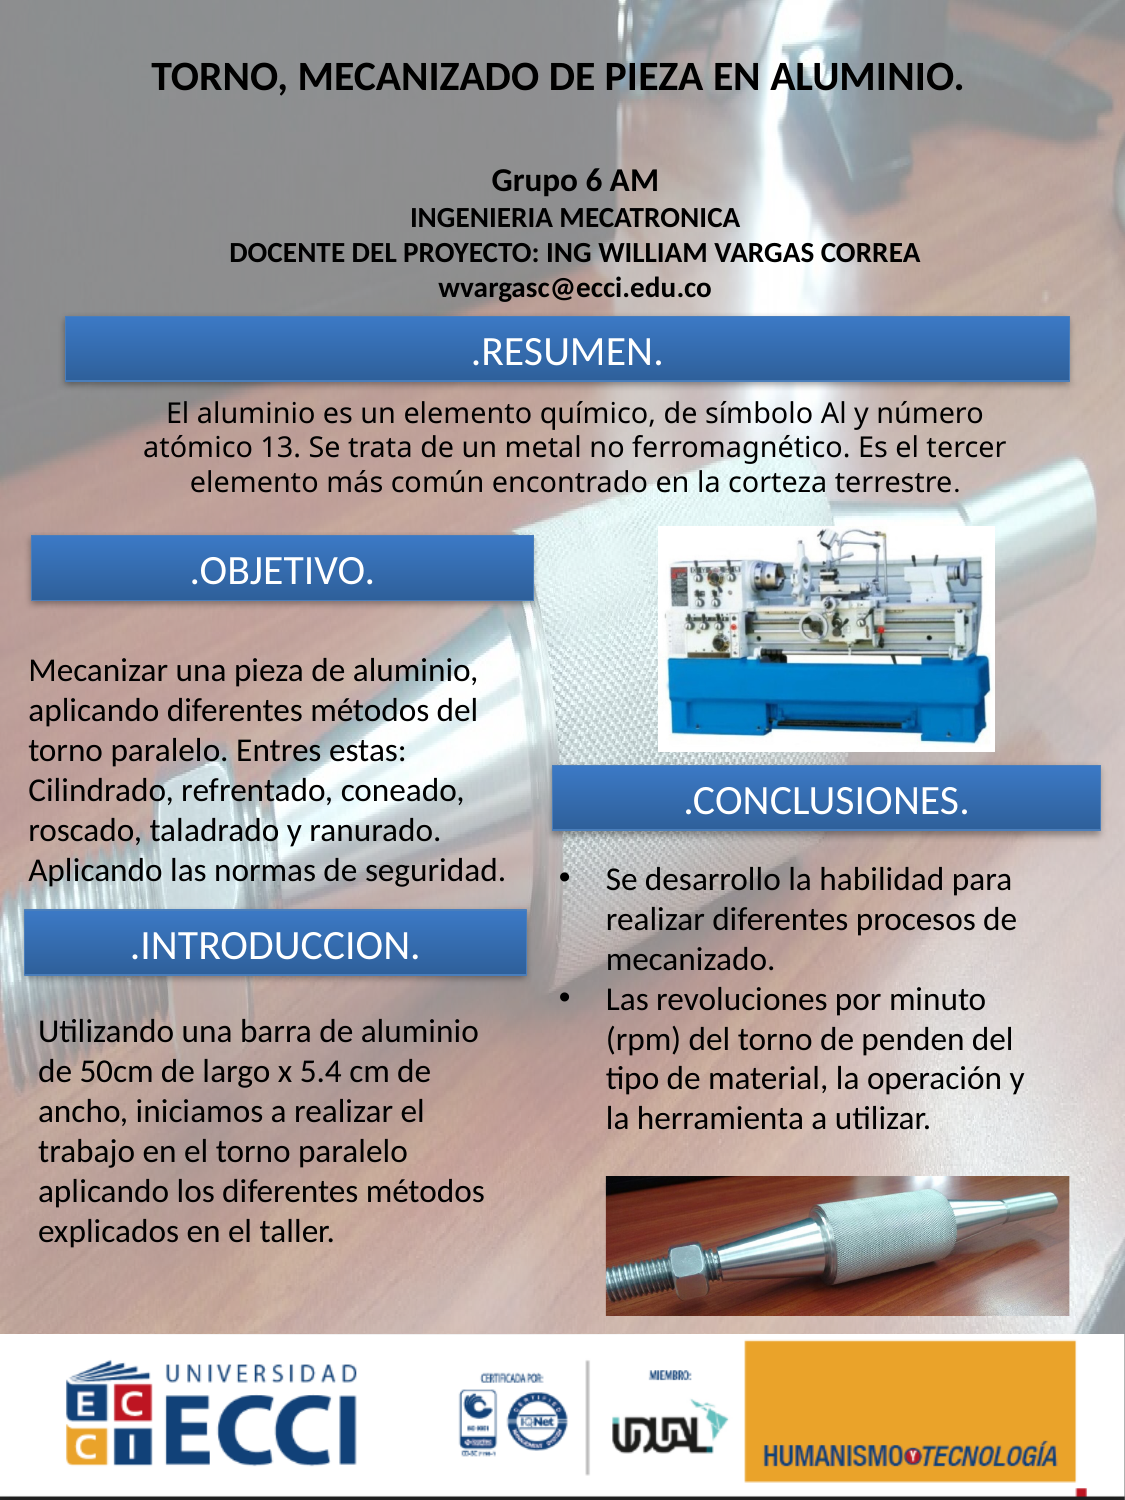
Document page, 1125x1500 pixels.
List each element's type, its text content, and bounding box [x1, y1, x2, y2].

picture [605, 1176, 1070, 1316]
text_box .OBJETIVO. [31, 535, 534, 601]
picture [0, 1334, 1125, 1500]
text_box Se desarrollo la habilidad para realizar diferentes procesos de mecanizado. Las revoluciones por minuto (rpm) del torno de penden del tipo de material, la operación y la herramienta a utilizar. [544, 849, 1070, 1144]
text_box Utilizando una barra de aluminio de 50cm de largo x 5.4 cm de ancho, iniciamos a realizar el trabajo en el torno paralelo aplicando los diferentes métodos explicados en el taller. [23, 1001, 534, 1256]
text_box .CONCLUSIONES. [552, 765, 1101, 831]
text_box .RESUMEN. [65, 316, 1070, 382]
text_box Mecanizar una pieza de aluminio, aplicando diferentes métodos del torno paralelo. Entres estas: Cilindrado, refrentado, coneado, roscado, taladrado y ranurado. Aplicando las normas de seguridad. [13, 640, 524, 896]
text_box .INTRODUCCION. [24, 909, 527, 976]
title TORNO, MECANIZADO DE PIEZA EN ALUMINIO. [84, 0, 1041, 148]
picture [657, 526, 996, 752]
subtitle El aluminio es un elemento químico, de símbolo Al y número atómico 13. Se trata de un metal no ferromagnético. Es el tercer elemento más común encontrado en la corteza terrestre. [102, 390, 1048, 530]
text_box Grupo 6 AM INGENIERIA MECATRONICA DOCENTE DEL PROYECTO: ING WILLIAM VARGAS CORREA wvargasc@ecci.edu.co [13, 150, 1125, 311]
